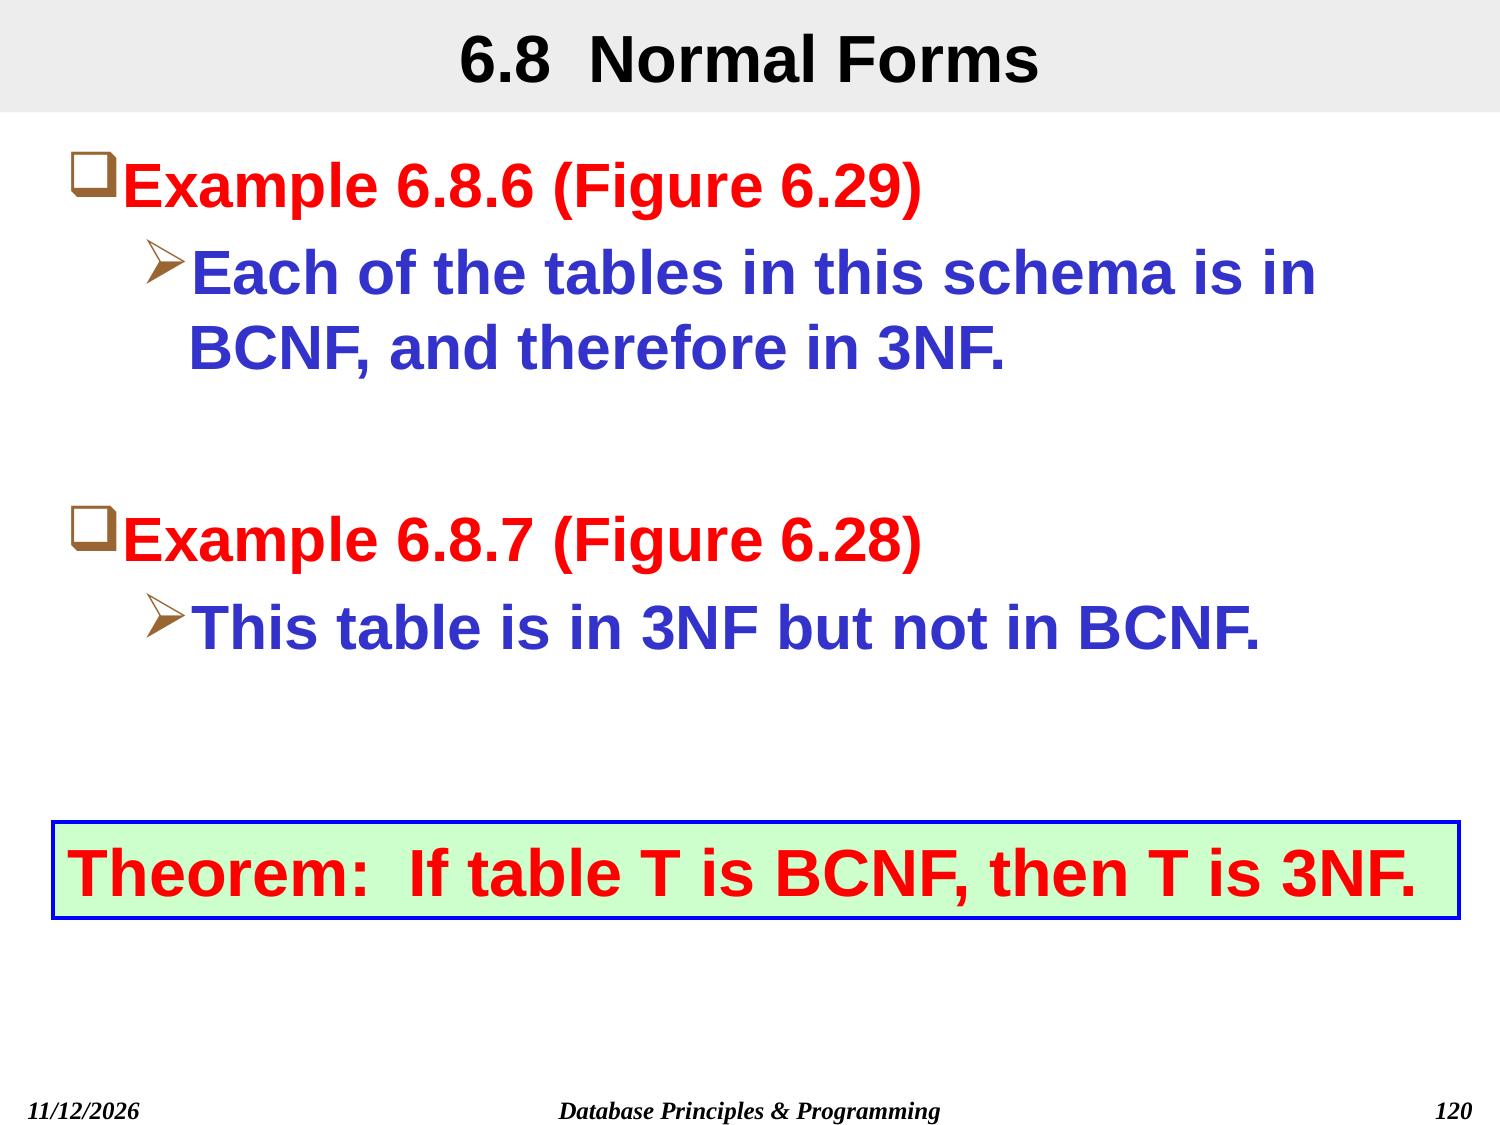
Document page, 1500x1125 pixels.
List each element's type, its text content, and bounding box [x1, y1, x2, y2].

text_box [12, 1087, 325, 1125]
list Example 6.8.6 (Figure 6.29) Each of the tables in this schema is in BCNF, and therefore in 3NF. Example 6.8.7 (Figure 6.28) This table is in 3NF but not in BCNF. [51, 137, 1472, 729]
title 6.8 Normal Forms [0, 0, 1500, 113]
text_box Theorem: If table T is BCNF, then T is 3NF. [53, 822, 1459, 918]
text_box Database Principles & Programming [425, 1087, 1075, 1125]
text_box [1174, 1087, 1488, 1125]
